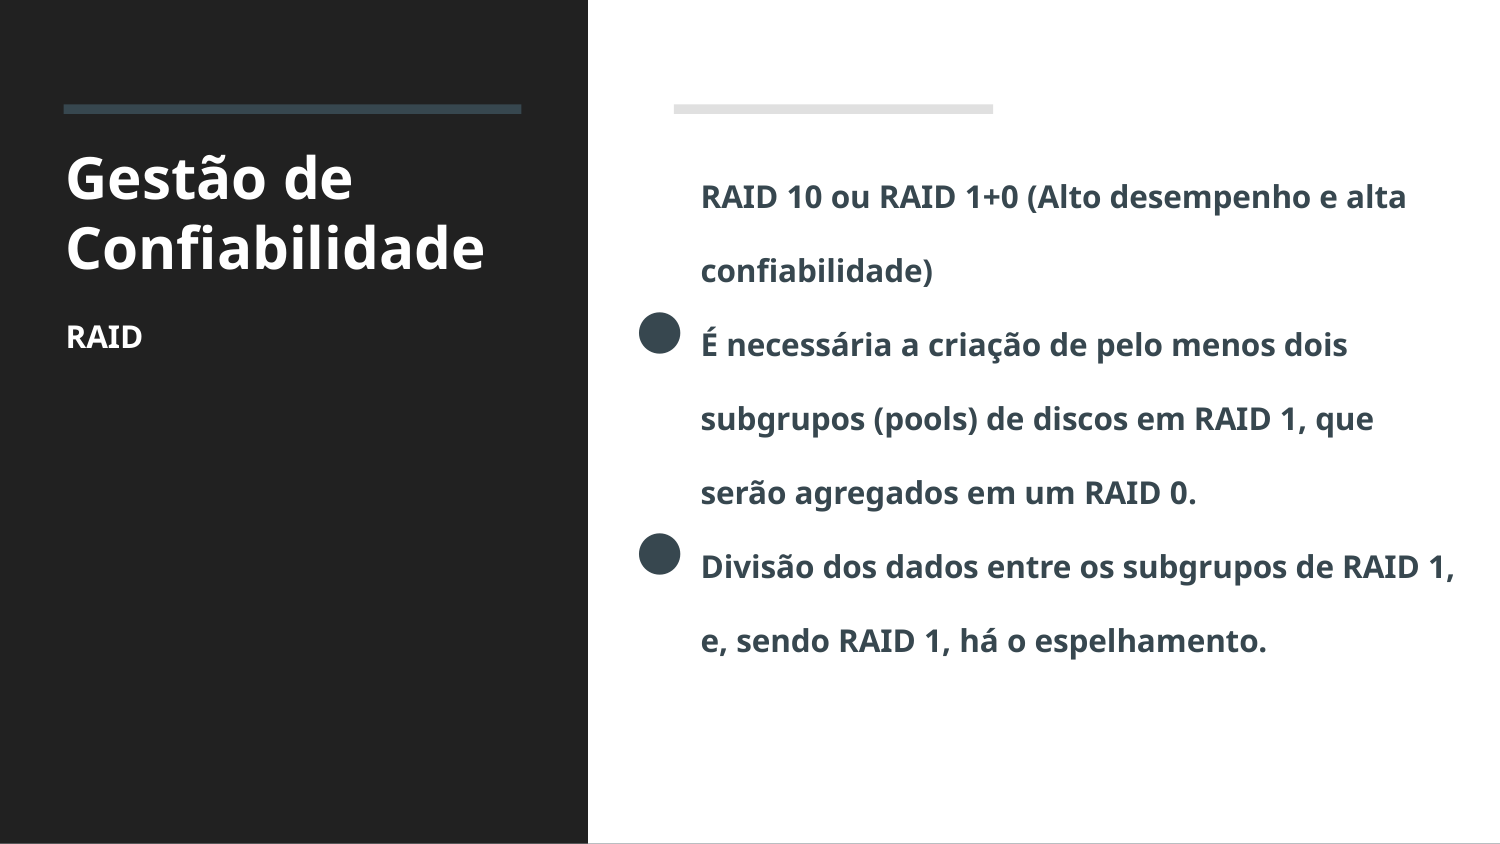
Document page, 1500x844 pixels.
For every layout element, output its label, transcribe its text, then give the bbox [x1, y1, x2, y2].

text_box RAID 10 ou RAID 1+0 (Alto desempenho e alta confiabilidade) É necessária a criação de pelo menos dois subgrupos (pools) de discos em RAID 1, que serão agregados em um RAID 0. Divisão dos dados entre os subgrupos de RAID 1, e, sendo RAID 1, há o espelhamento. [610, 126, 1480, 810]
title Gestão de Confiabilidade RAID [50, 126, 521, 743]
